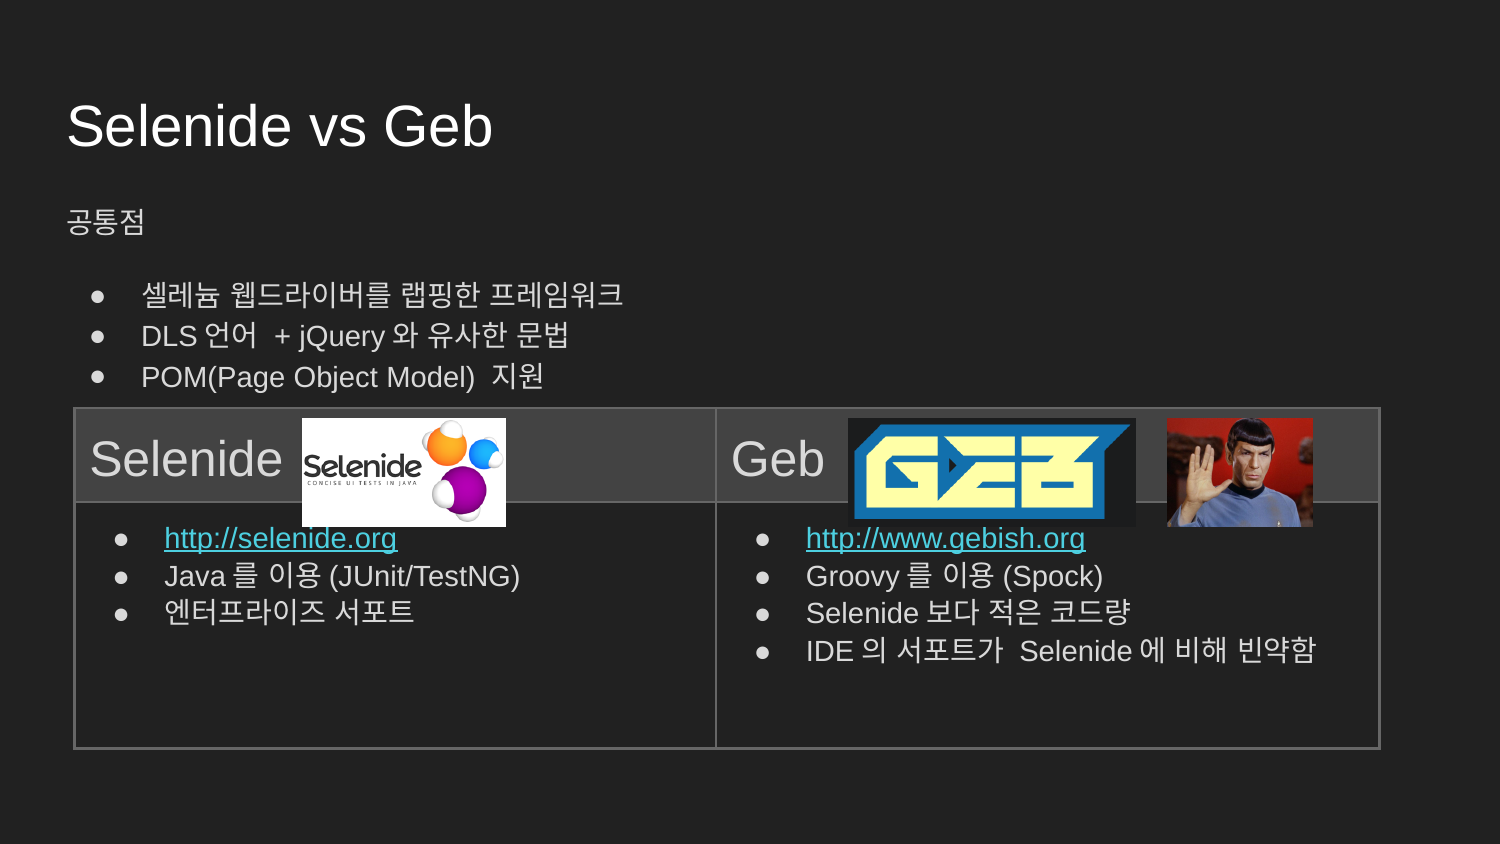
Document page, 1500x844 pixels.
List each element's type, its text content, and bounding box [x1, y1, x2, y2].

picture [848, 418, 1136, 527]
picture [1167, 418, 1313, 527]
table_cell http://selenide.org Java를 이용(JUnit/TestNG) 엔터프라이즈 서포트 [76, 503, 715, 747]
list 공통점 셀레늄 웹드라이버를 랩핑한 프레임워크 DLS언어 + jQuery와 유사한 문법 POM(Page Object Model) 지원 [51, 189, 1449, 771]
table_cell http://www.gebish.org Groovy를 이용(Spock) Selenide보다 적은 코드량 IDE의 서포트가 Selenide에 비해 빈약함 [717, 503, 1378, 747]
picture [301, 418, 506, 527]
table_header Selenide [76, 409, 715, 501]
title Selenide vs Geb [51, 72, 1449, 167]
table_header Geb [717, 409, 1378, 501]
